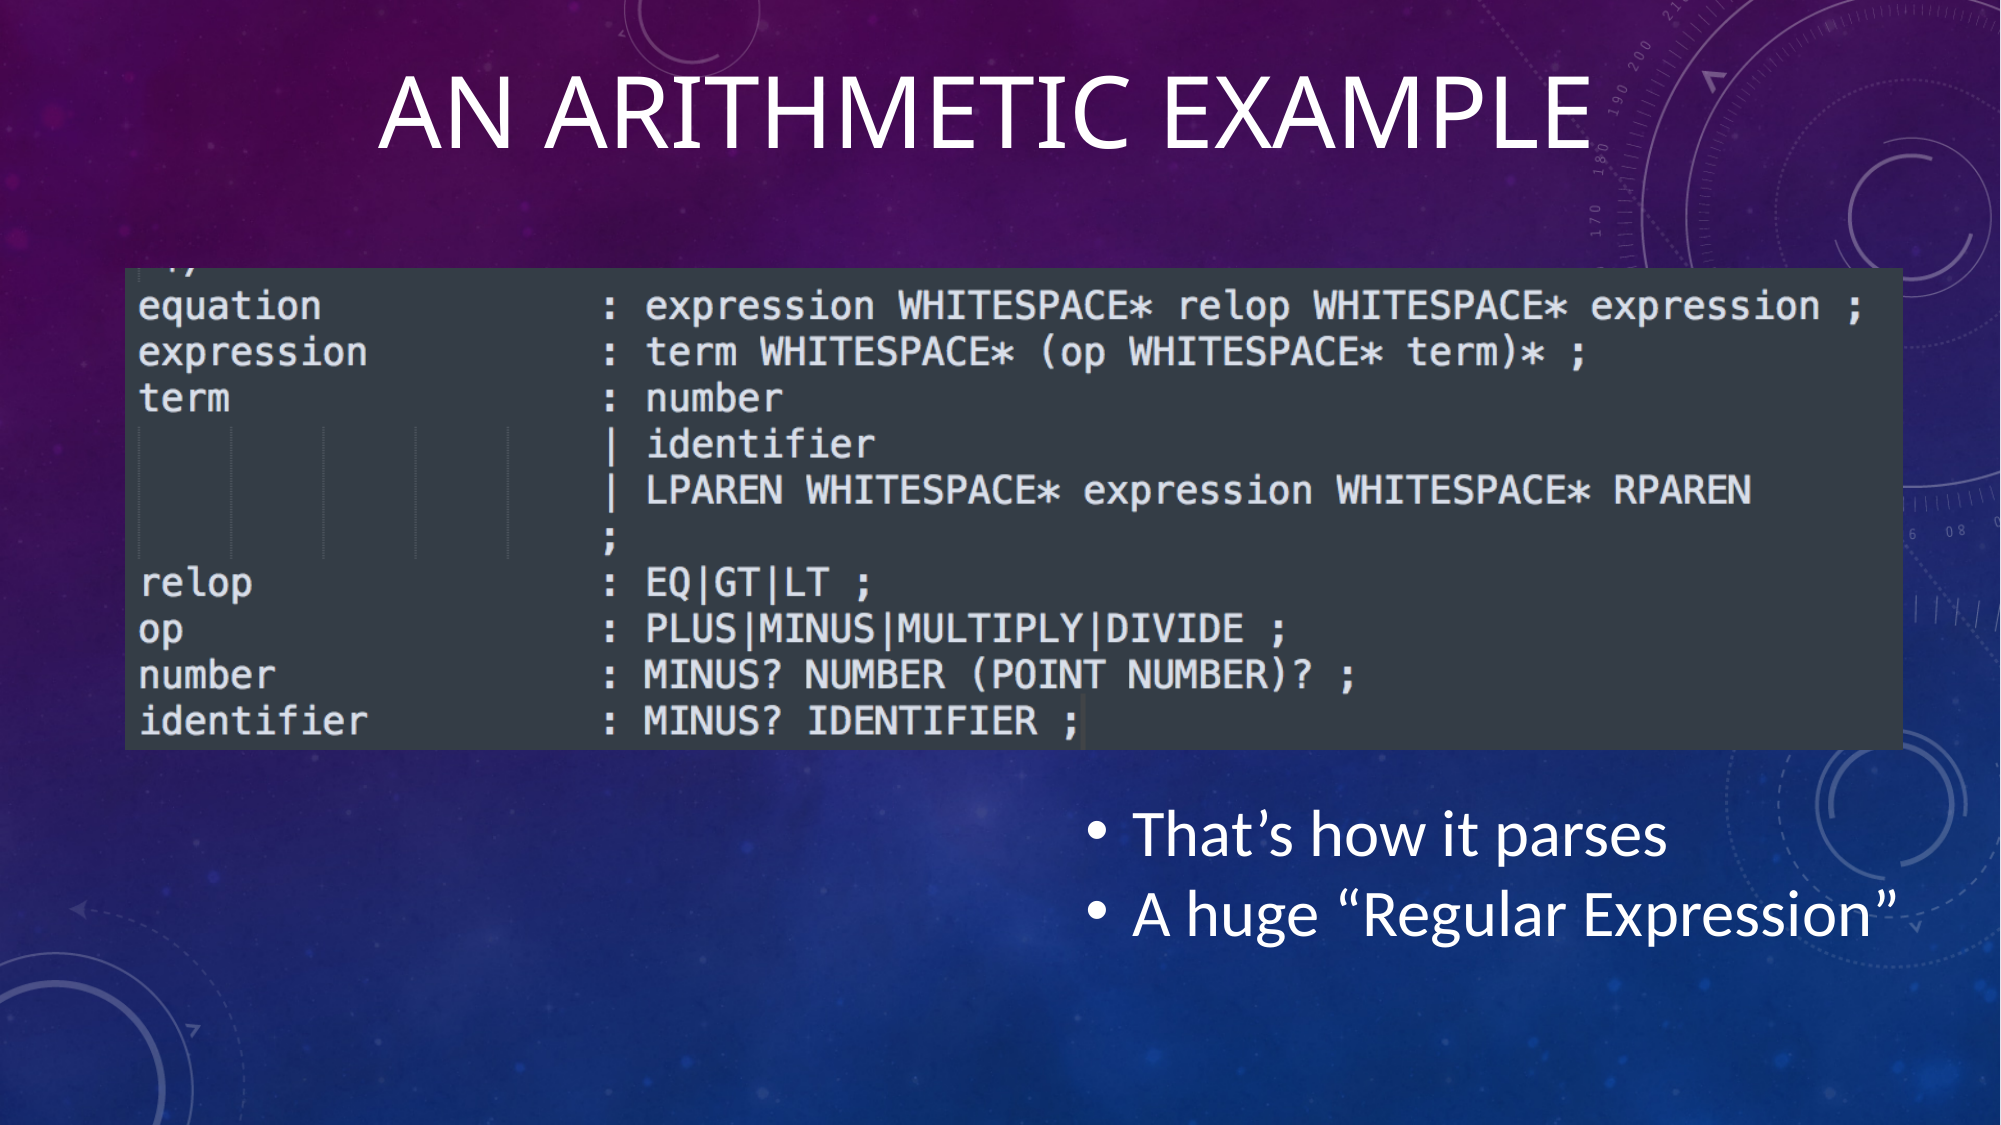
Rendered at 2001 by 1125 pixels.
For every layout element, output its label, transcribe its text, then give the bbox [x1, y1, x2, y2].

text_box AN arithmetic example [125, 0, 1851, 218]
picture [0, 0, 2001, 1125]
text_box That’s how it parses A huge “Regular Expression” [1070, 782, 1973, 957]
